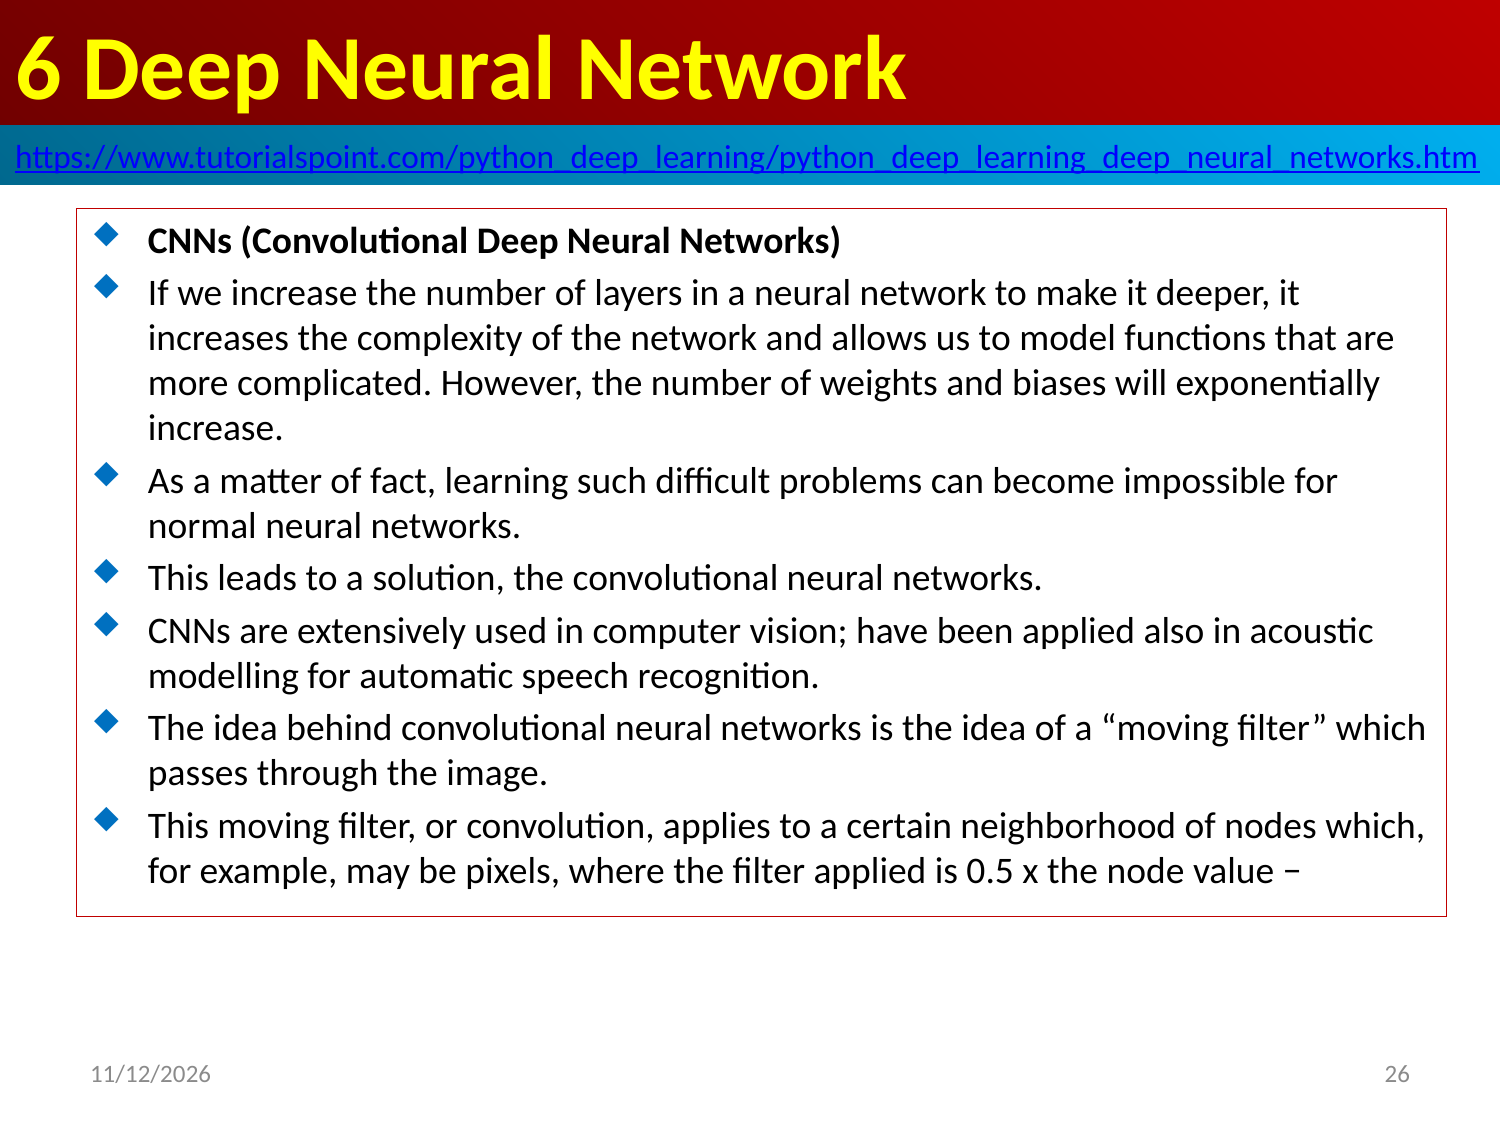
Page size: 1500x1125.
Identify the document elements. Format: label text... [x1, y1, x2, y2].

text_box https://www.tutorialspoint.com/python_deep_learning/python_deep_learning_deep_neural_networks.htm [0, 125, 1500, 185]
slide_number 26 [1074, 1042, 1425, 1103]
title 6 Deep Neural Network [0, 0, 1500, 125]
subtitle CNNs (Convolutional Deep Neural Networks) If we increase the number of layers in a neural network to make it deeper, it increases the complexity of the network and allows us to model functions that are more complicated. However, the number of weights and biases will exponentially increase. As a matter of fact, learning such difficult problems can become impossible for normal neural networks. This leads to a solution, the convolutional neural networks. CNNs are extensively used in computer vision; have been applied also in acoustic modelling for automatic speech recognition. The idea behind convolutional neural networks is the idea of a “moving filter” which passes through the image. This moving filter, or convolution, applies to a certain neighborhood of nodes which, for example, may be pixels, where the filter applied is 0.5 x the node value − [76, 208, 1447, 917]
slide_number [75, 1042, 425, 1103]
